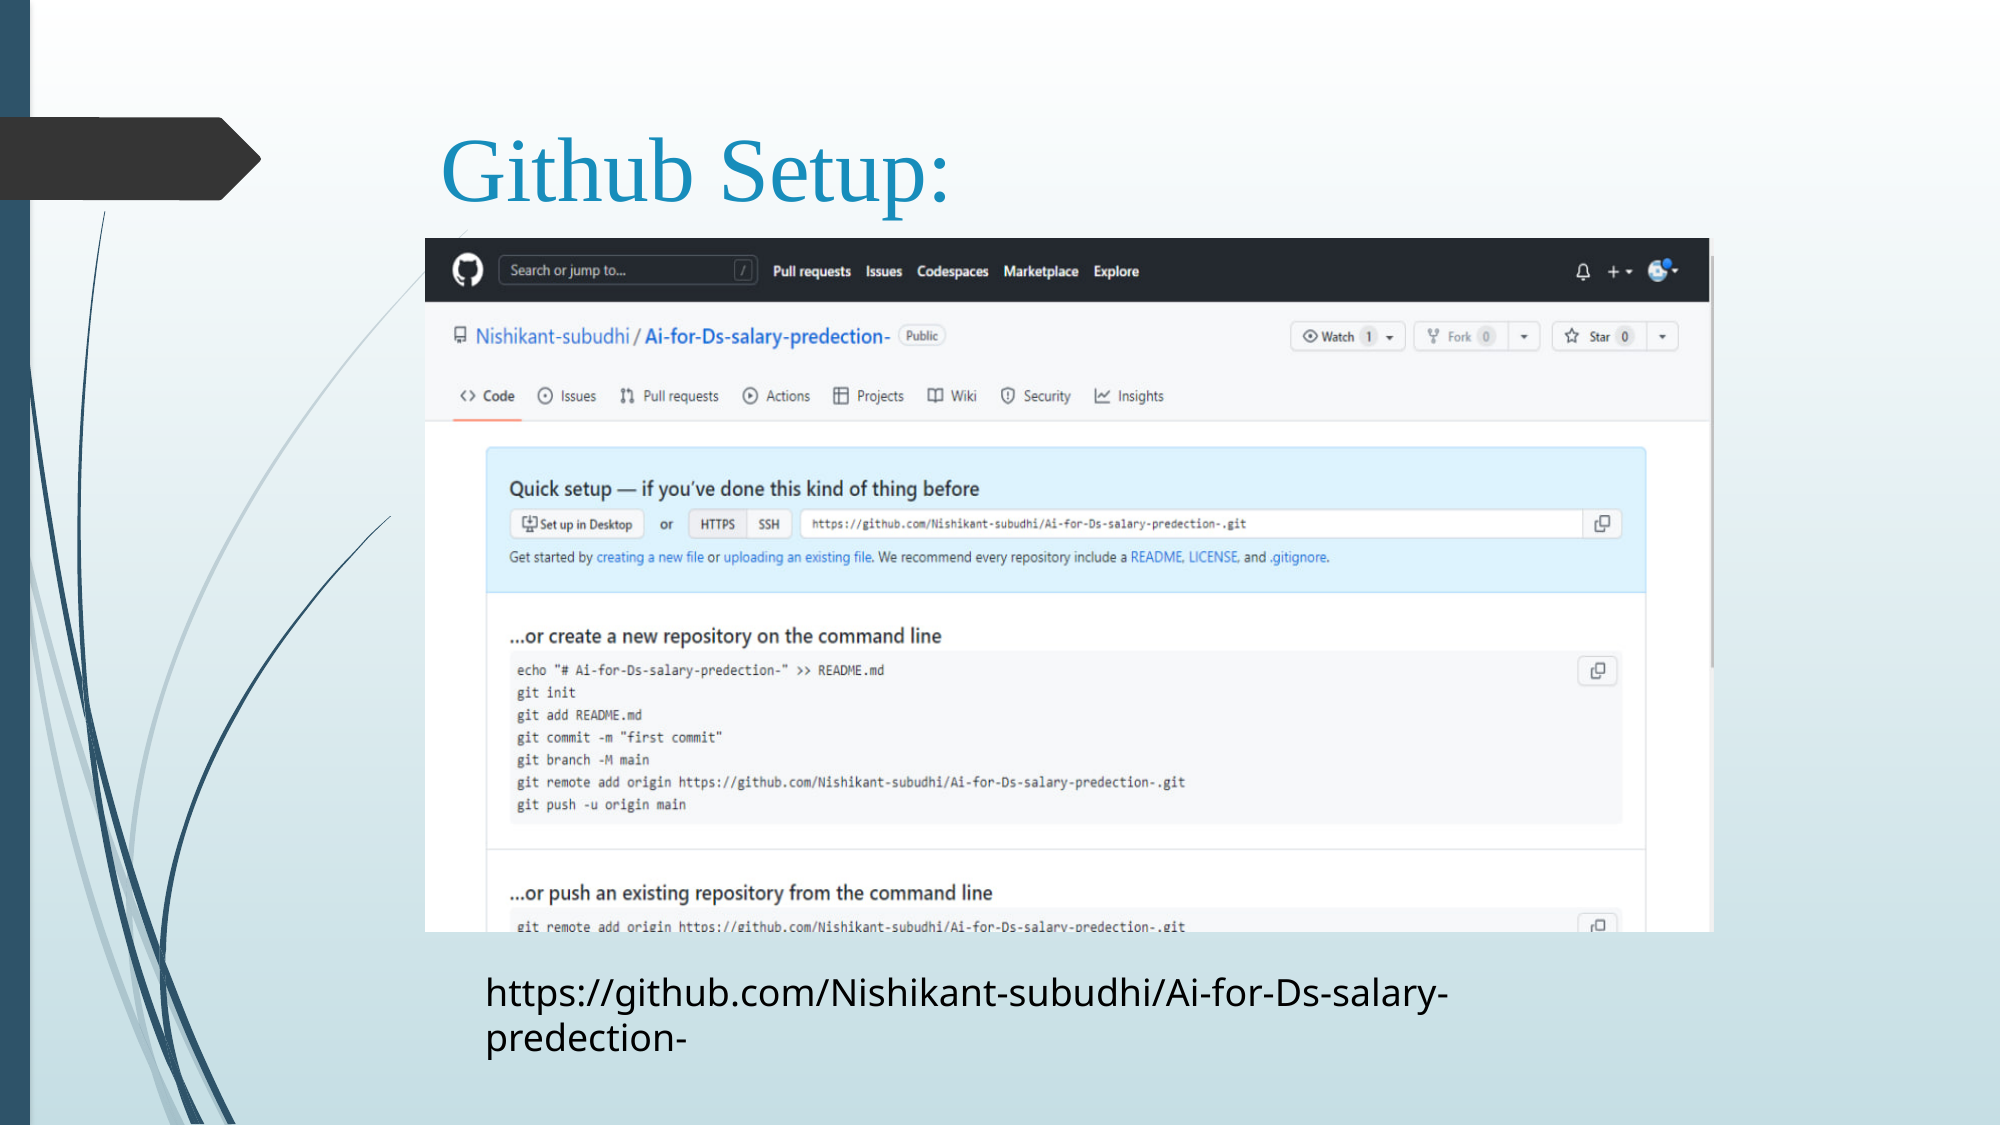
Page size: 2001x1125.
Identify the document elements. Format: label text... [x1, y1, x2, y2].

title Github Setup: [425, 102, 1888, 313]
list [425, 238, 1714, 932]
text_box https://github.com/Nishikant-subudhi/Ai-for-Ds-salary-predection- [470, 962, 1471, 1067]
